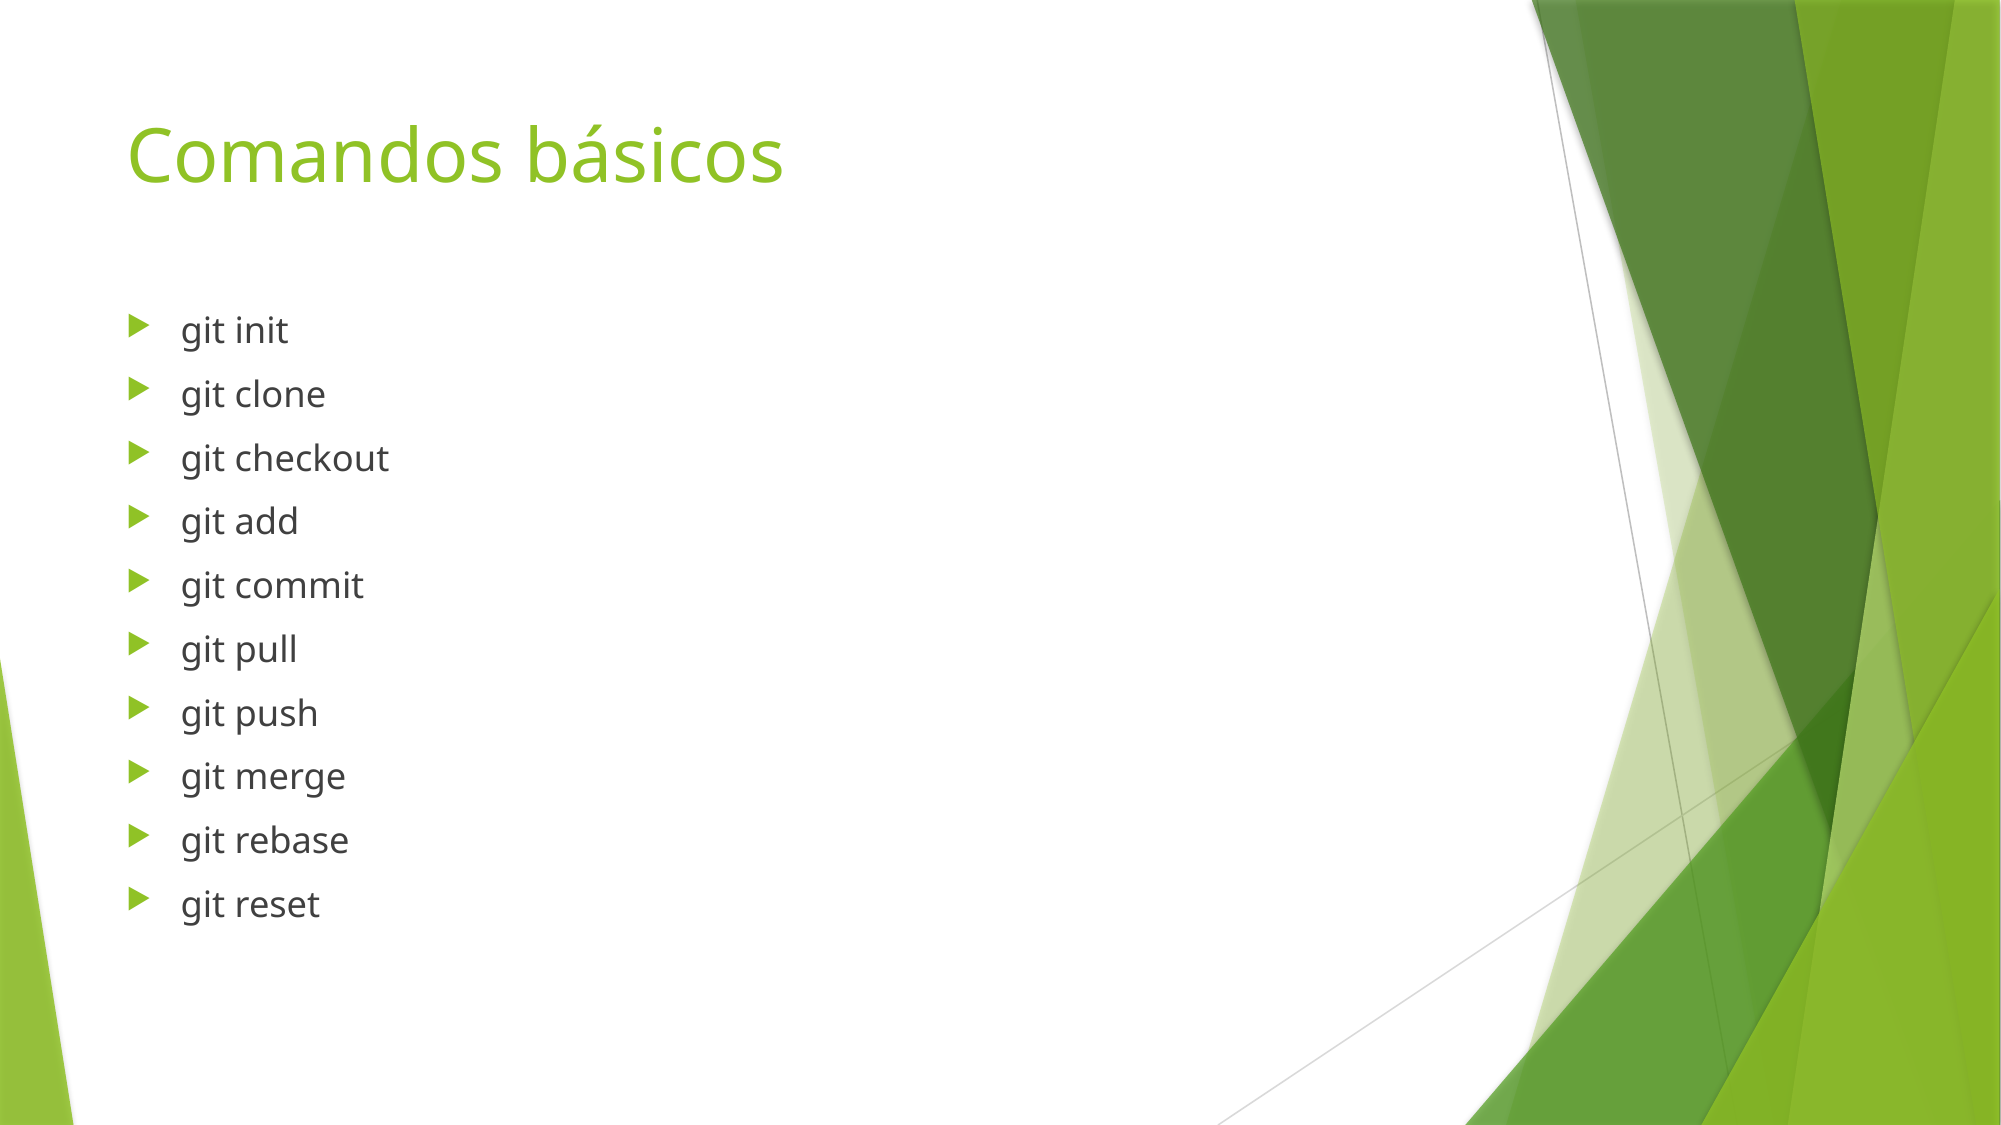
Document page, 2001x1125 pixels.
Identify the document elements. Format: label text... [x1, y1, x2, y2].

title Comandos básicos [111, 99, 1522, 299]
list git init git clone git checkout git add git commit git pull git push git merge git rebase git reset [111, 299, 1522, 937]
